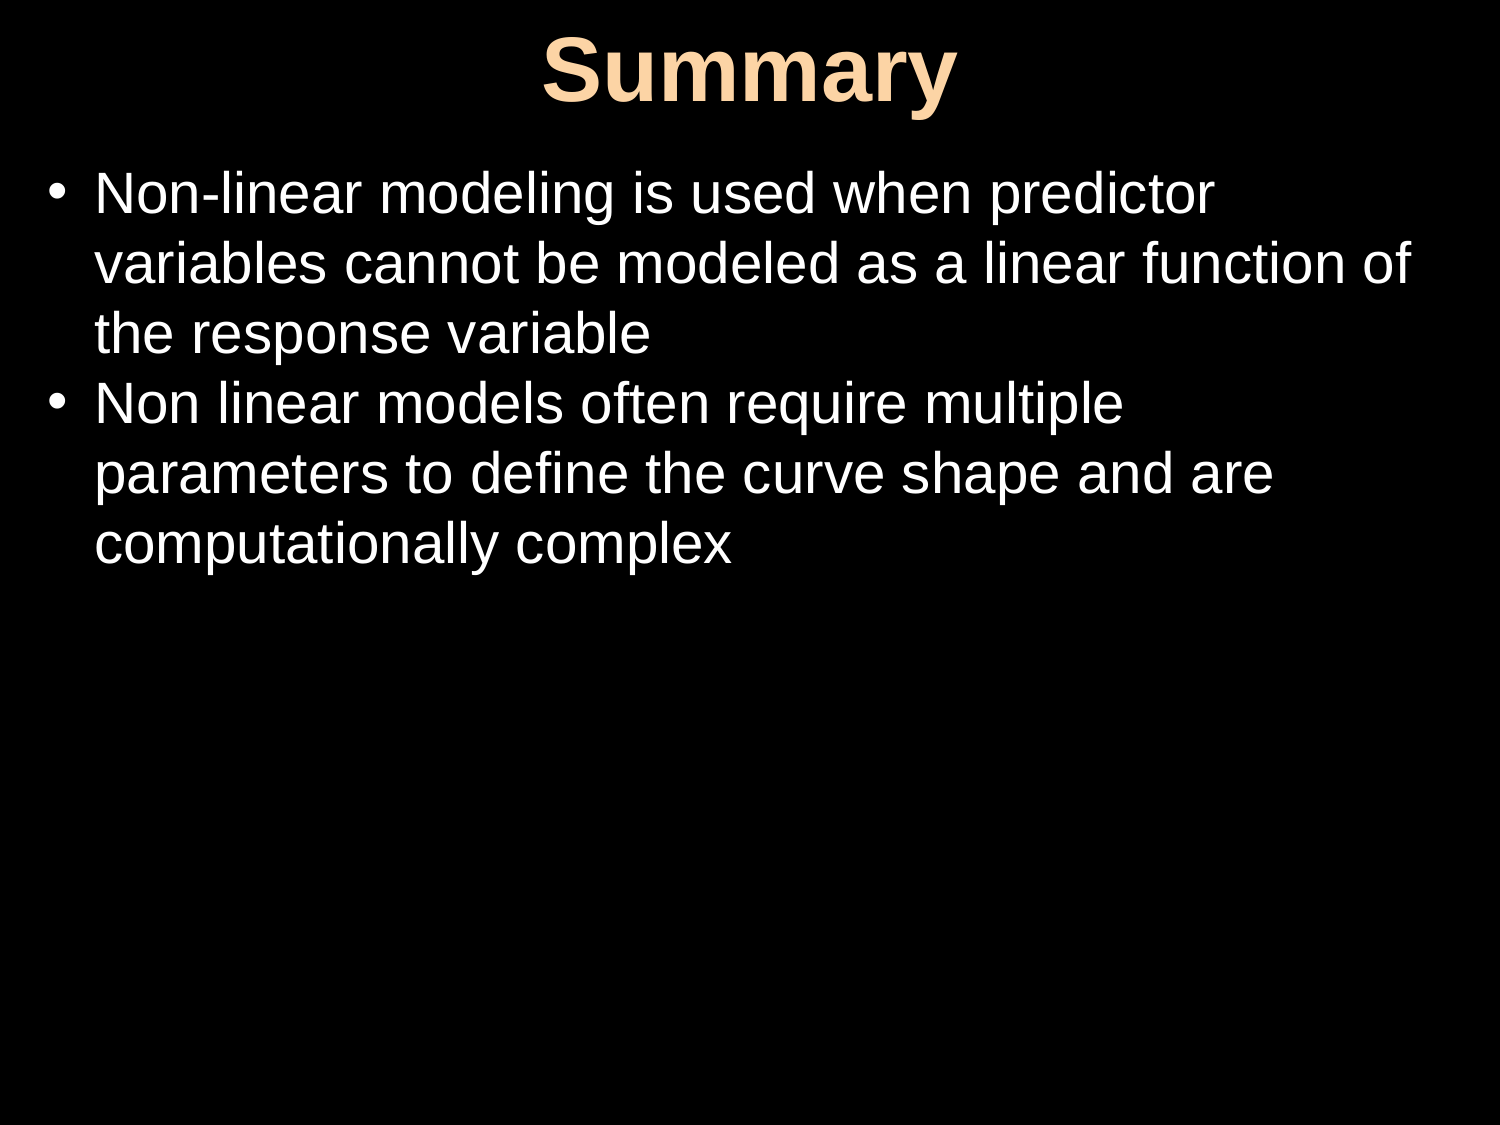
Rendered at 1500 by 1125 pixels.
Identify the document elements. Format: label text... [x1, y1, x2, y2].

title Summary [0, 0, 1500, 181]
text_box Non-linear modeling is used when predictor variables cannot be modeled as a linear function of the response variable Non linear models often require multiple parameters to define the curve shape and are computationally complex [32, 147, 1431, 583]
